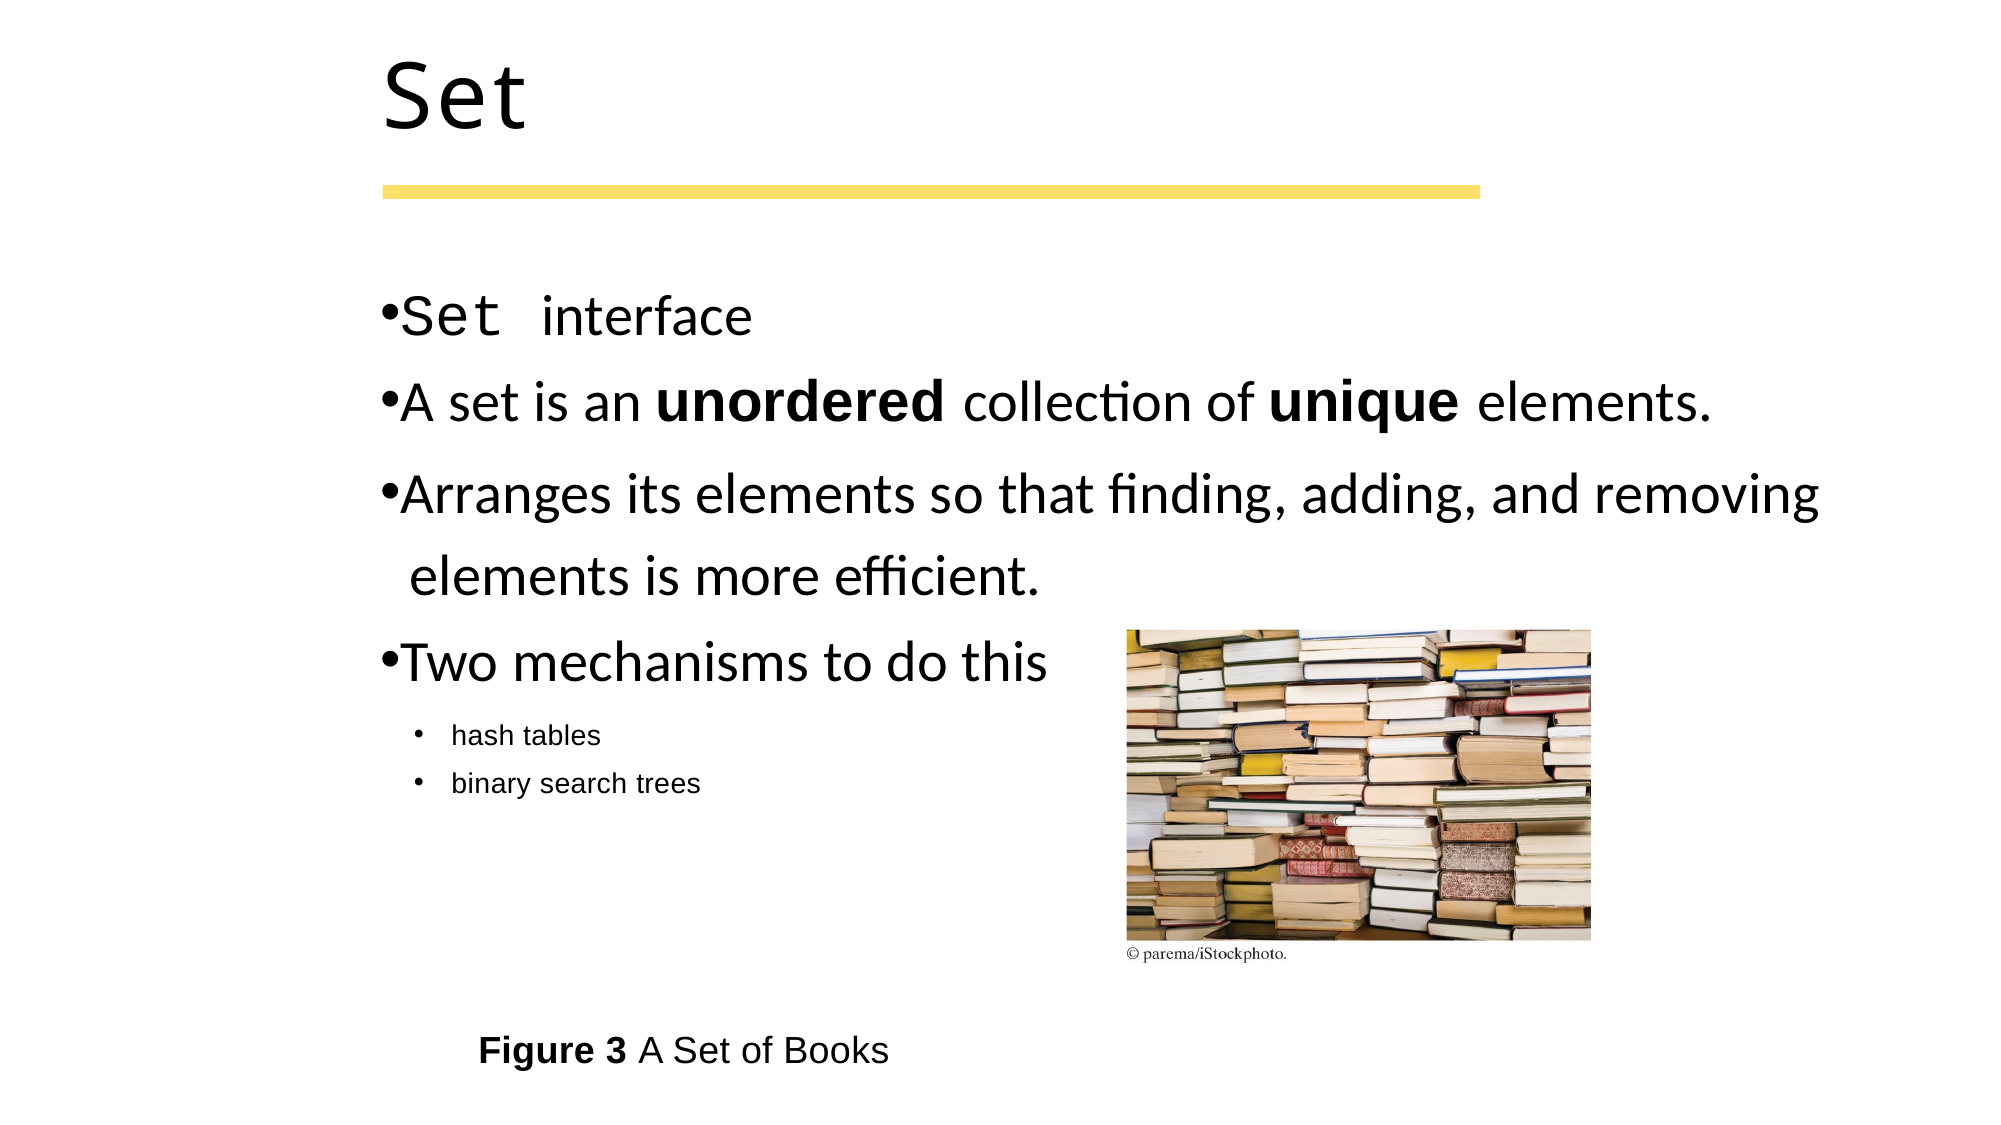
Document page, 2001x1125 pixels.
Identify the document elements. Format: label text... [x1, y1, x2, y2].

text_box [1199, 185, 1481, 199]
title Set [379, 22, 1199, 211]
text_box Figure 3 A Set of Books [475, 1026, 895, 1072]
list Set interface A set is an unordered collection of unique elements. Arranges its elements so that finding, adding, and removing elements is more efficient. Two mechanisms to do this hash tables binary search trees [379, 276, 2000, 915]
text_box [1126, 628, 1593, 983]
